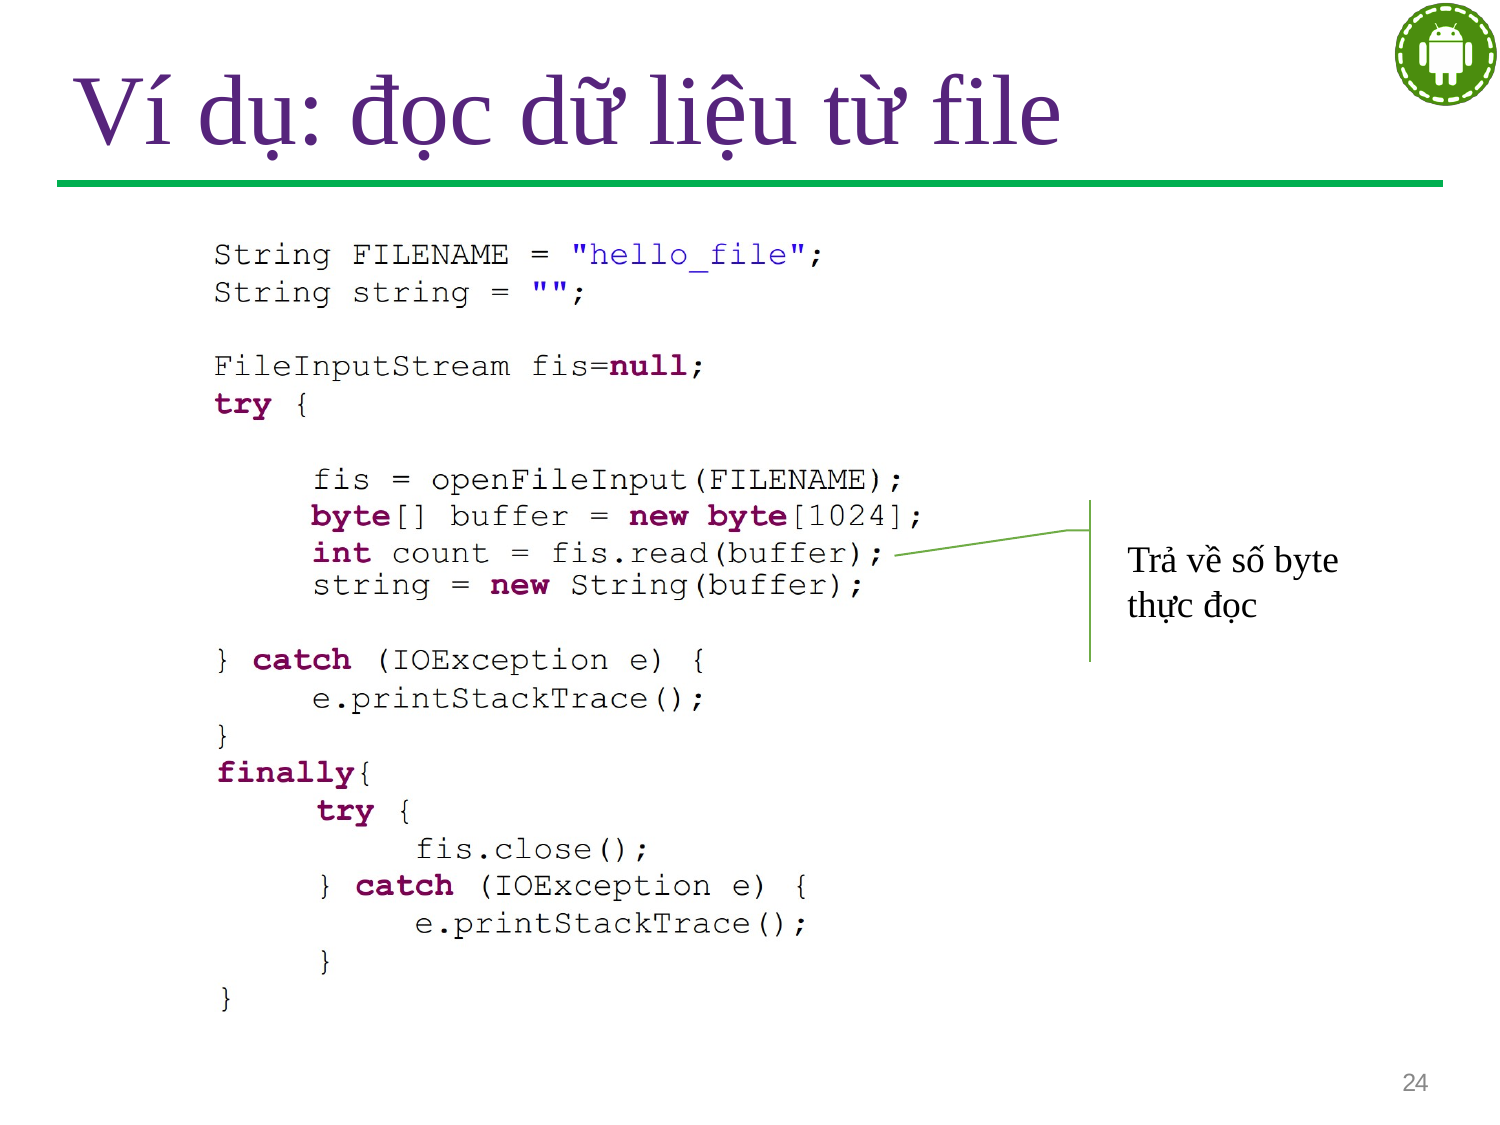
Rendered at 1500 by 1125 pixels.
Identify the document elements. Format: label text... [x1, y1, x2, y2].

text_box [214, 242, 919, 1012]
slide_number 24 [1398, 1070, 1432, 1125]
text_box [894, 530, 1090, 556]
title Ví dụ: đọc dữ liệu từ file [70, 42, 1066, 233]
picture [1391, 0, 1500, 109]
text_box Trả về số byte thực đọc [1125, 533, 1343, 626]
